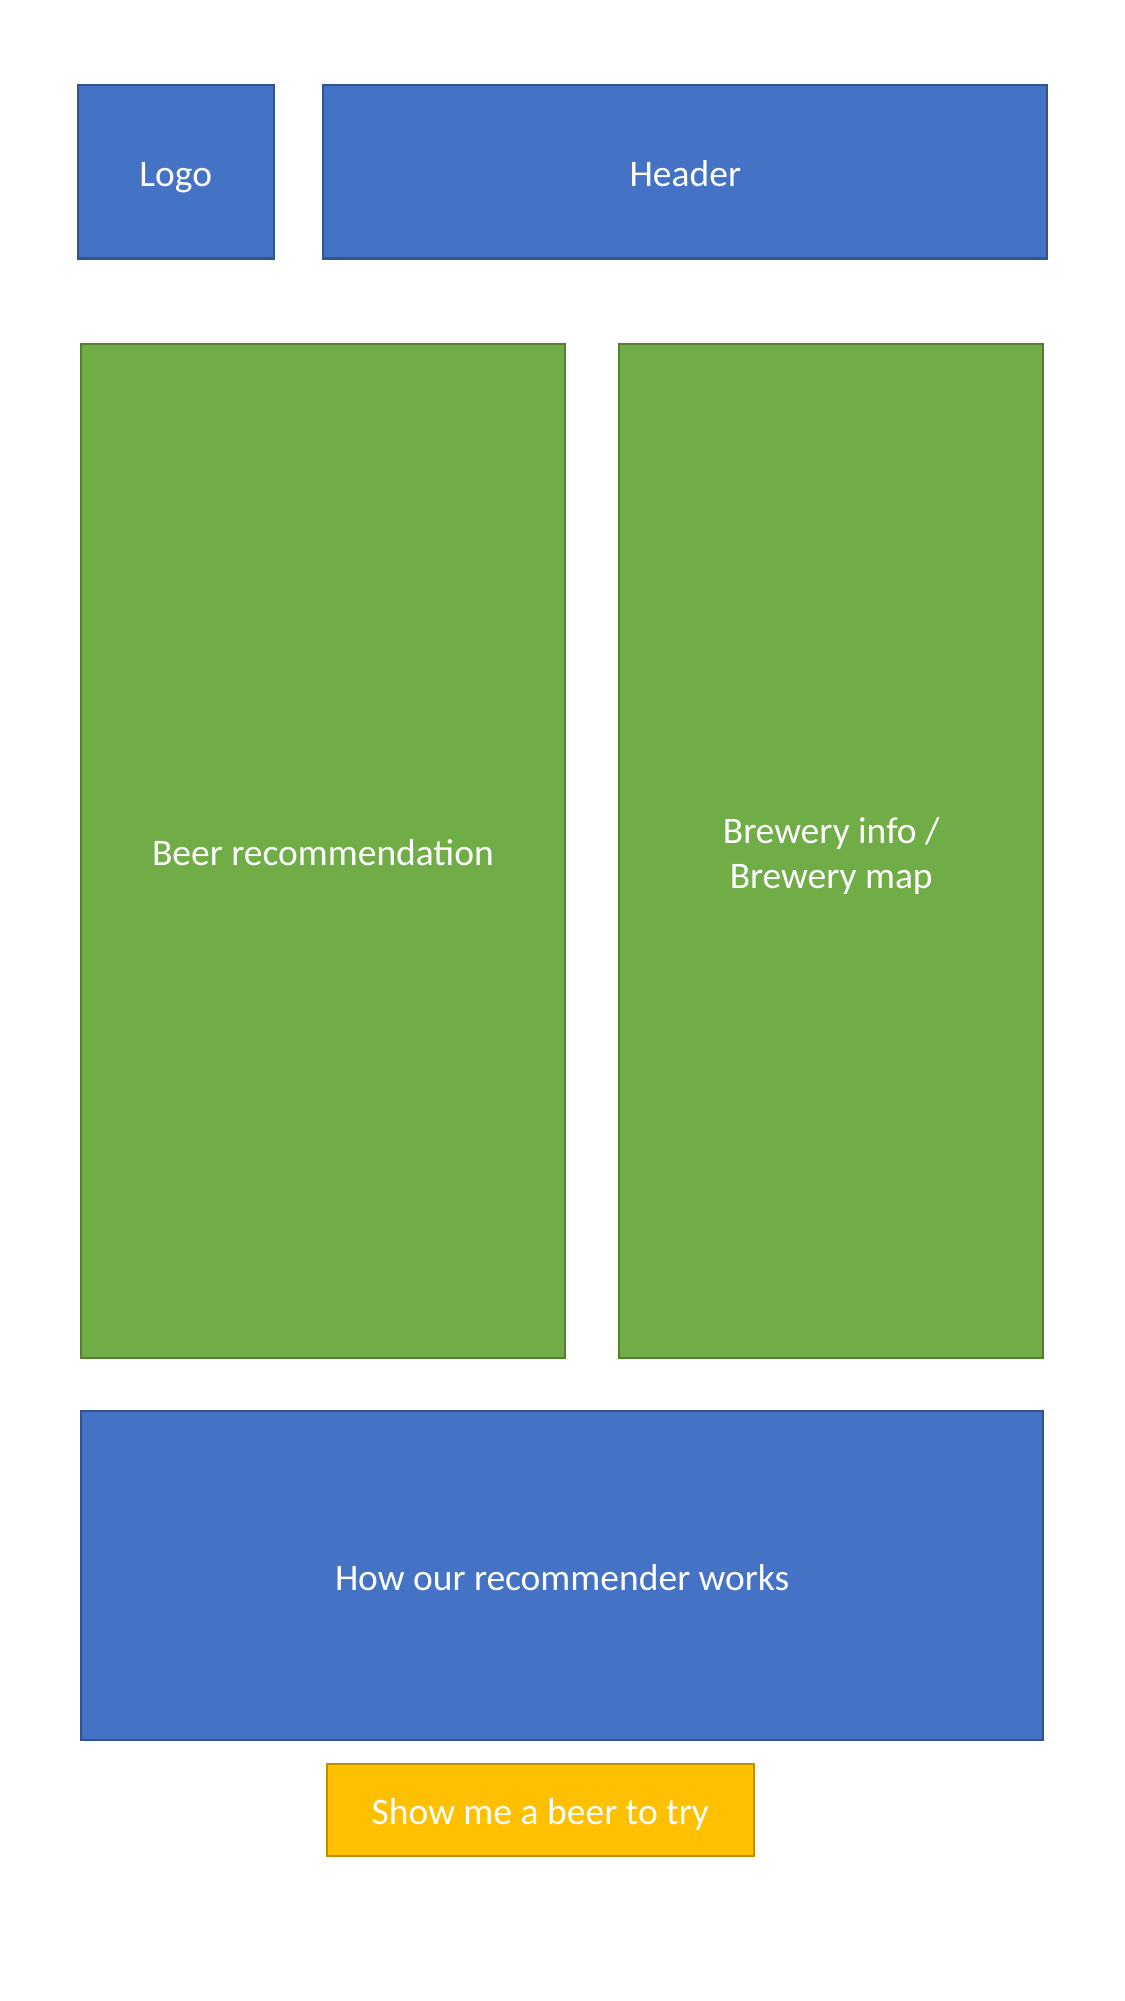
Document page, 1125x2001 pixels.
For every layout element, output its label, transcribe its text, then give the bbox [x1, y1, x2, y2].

text_box Beer recommendation [80, 343, 566, 1359]
text_box How our recommender works [80, 1410, 1044, 1741]
text_box Logo [77, 84, 275, 260]
text_box Brewery info / Brewery map [618, 343, 1044, 1359]
text_box Show me a beer to try [326, 1763, 755, 1857]
text_box Header [322, 84, 1048, 260]
